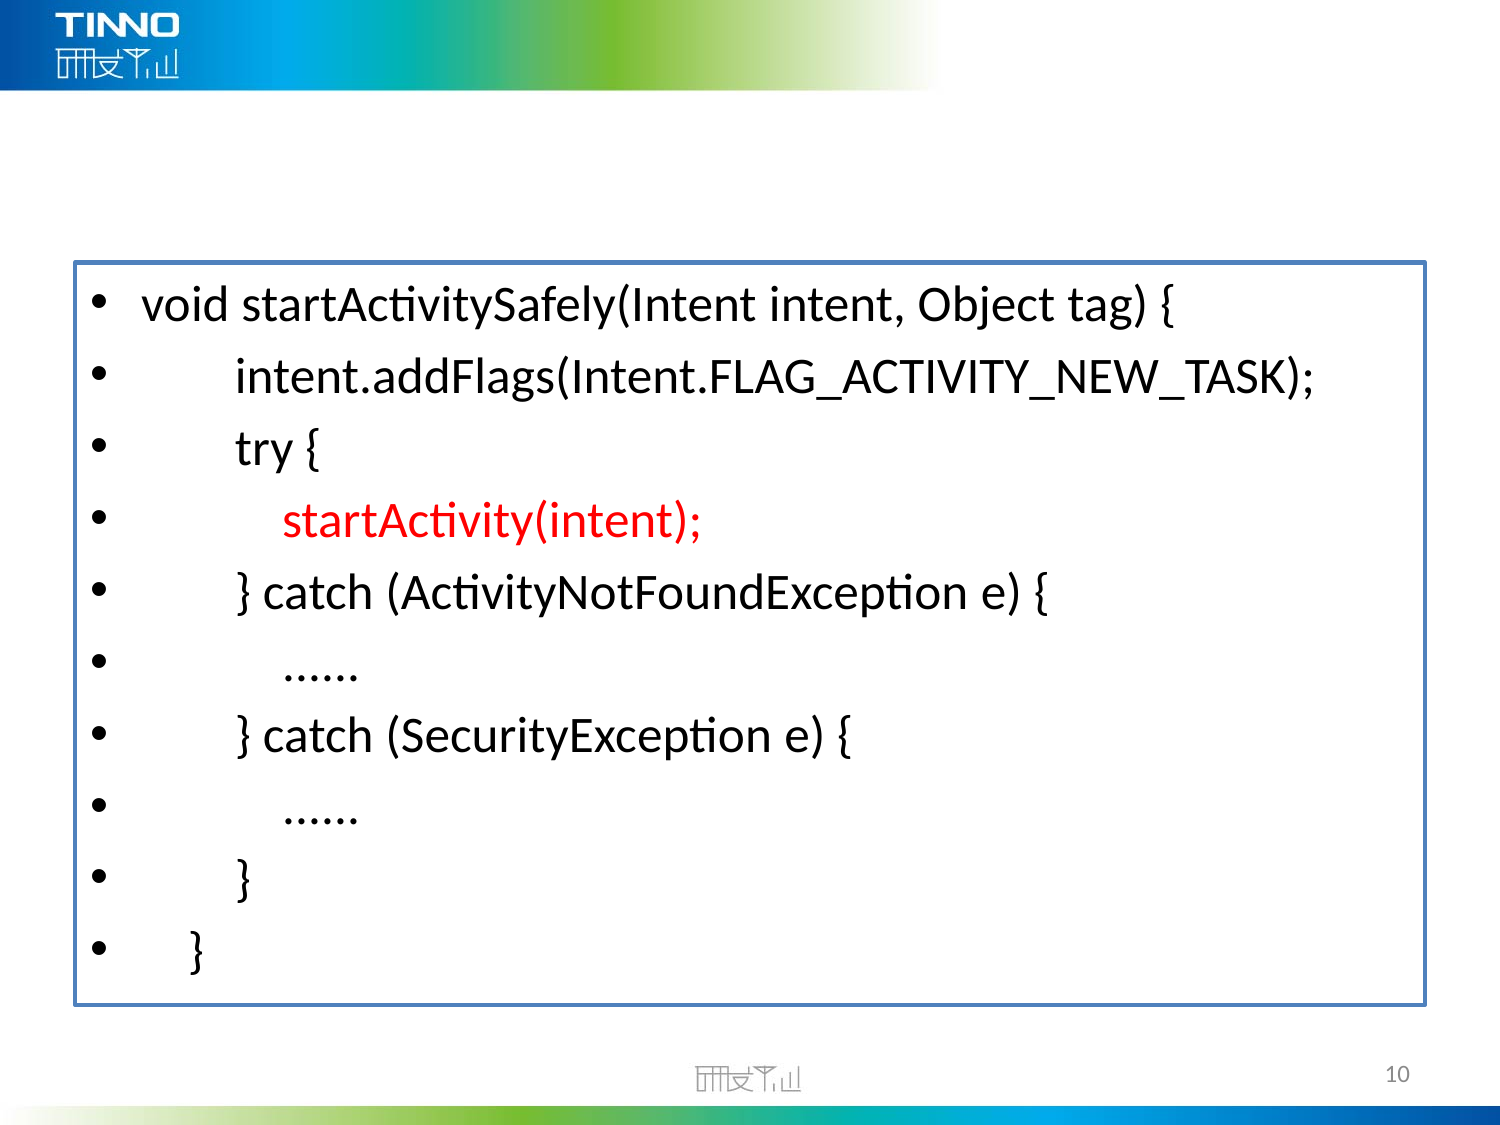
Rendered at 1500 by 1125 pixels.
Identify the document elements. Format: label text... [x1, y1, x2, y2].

list void startActivitySafely(Intent intent, Object tag) { intent.addFlags(Intent.FLAG_ACTIVITY_NEW_TASK); try { startActivity(intent); } catch (ActivityNotFoundException e) { ...... } catch (SecurityException e) { ...... } } [73, 260, 1427, 1007]
picture [0, 0, 1500, 1125]
slide_number 10 [1074, 1042, 1425, 1103]
footer [512, 1042, 988, 1103]
